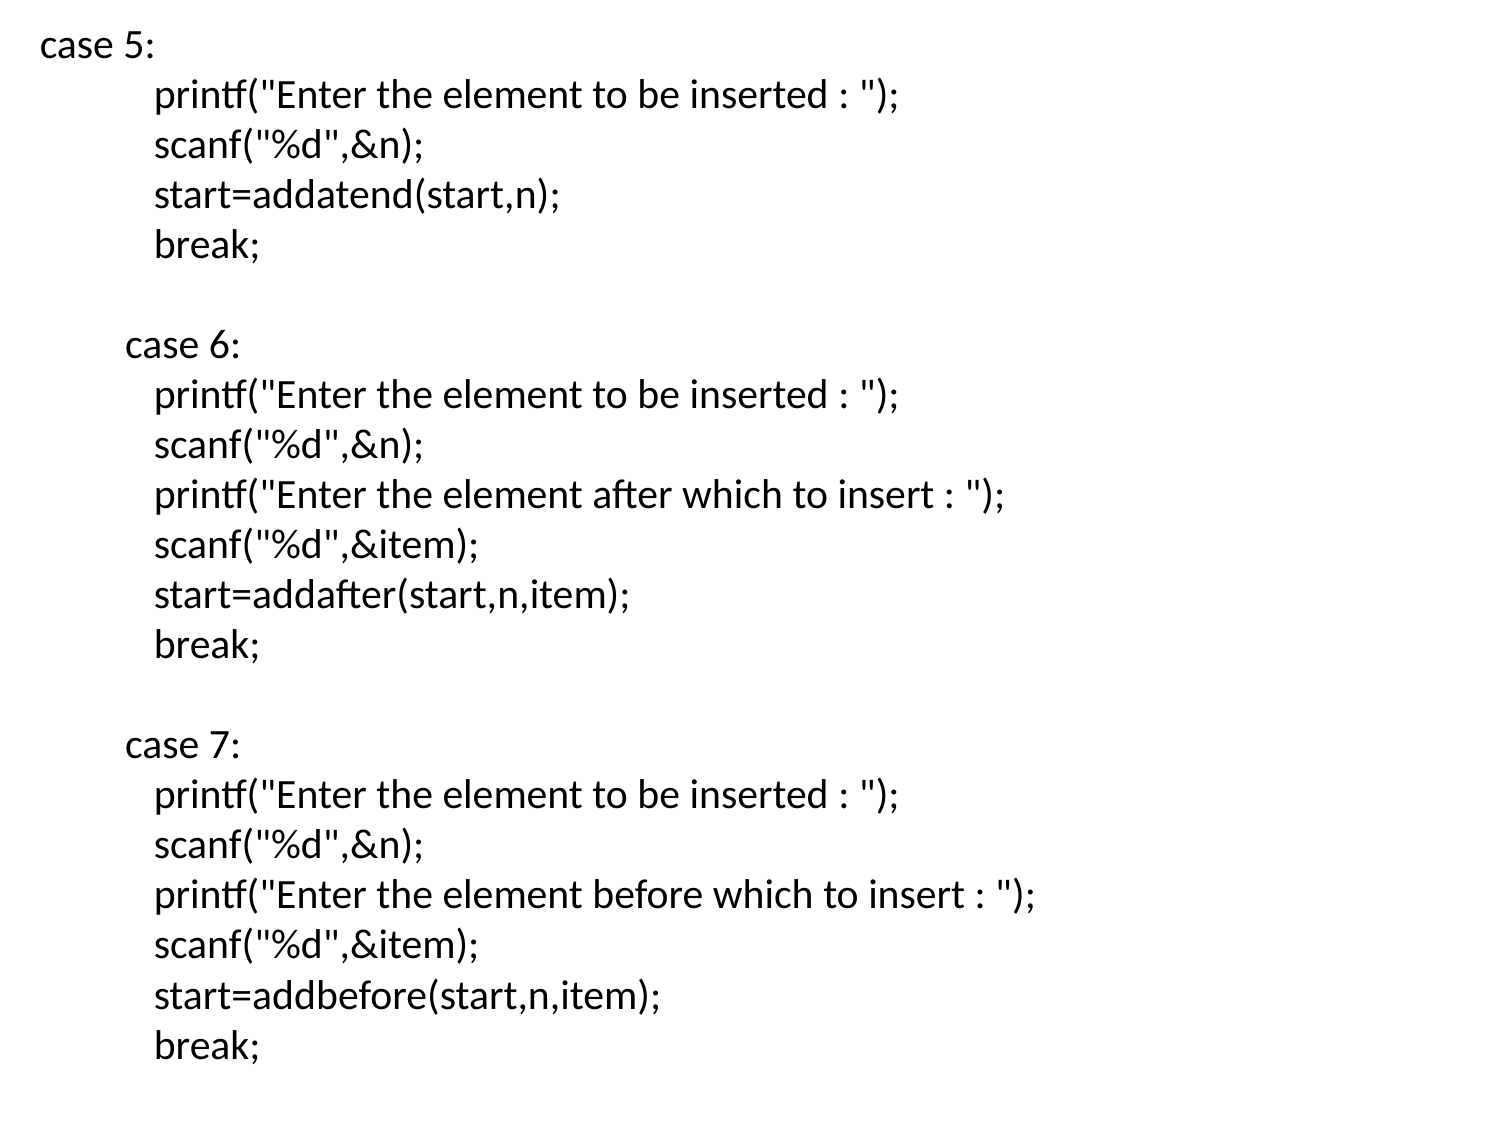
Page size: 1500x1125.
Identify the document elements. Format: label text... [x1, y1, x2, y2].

text_box case 5: printf("Enter the element to be inserted : "); scanf("%d",&n); start=addatend(start,n); break; case 6: printf("Enter the element to be inserted : "); scanf("%d",&n); printf("Enter the element after which to insert : "); scanf("%d",&item); start=addafter(start,n,item); break; case 7: printf("Enter the element to be inserted : "); scanf("%d",&n); printf("Enter the element before which to insert : "); scanf("%d",&item); start=addbefore(start,n,item); break; [24, 9, 1100, 1075]
